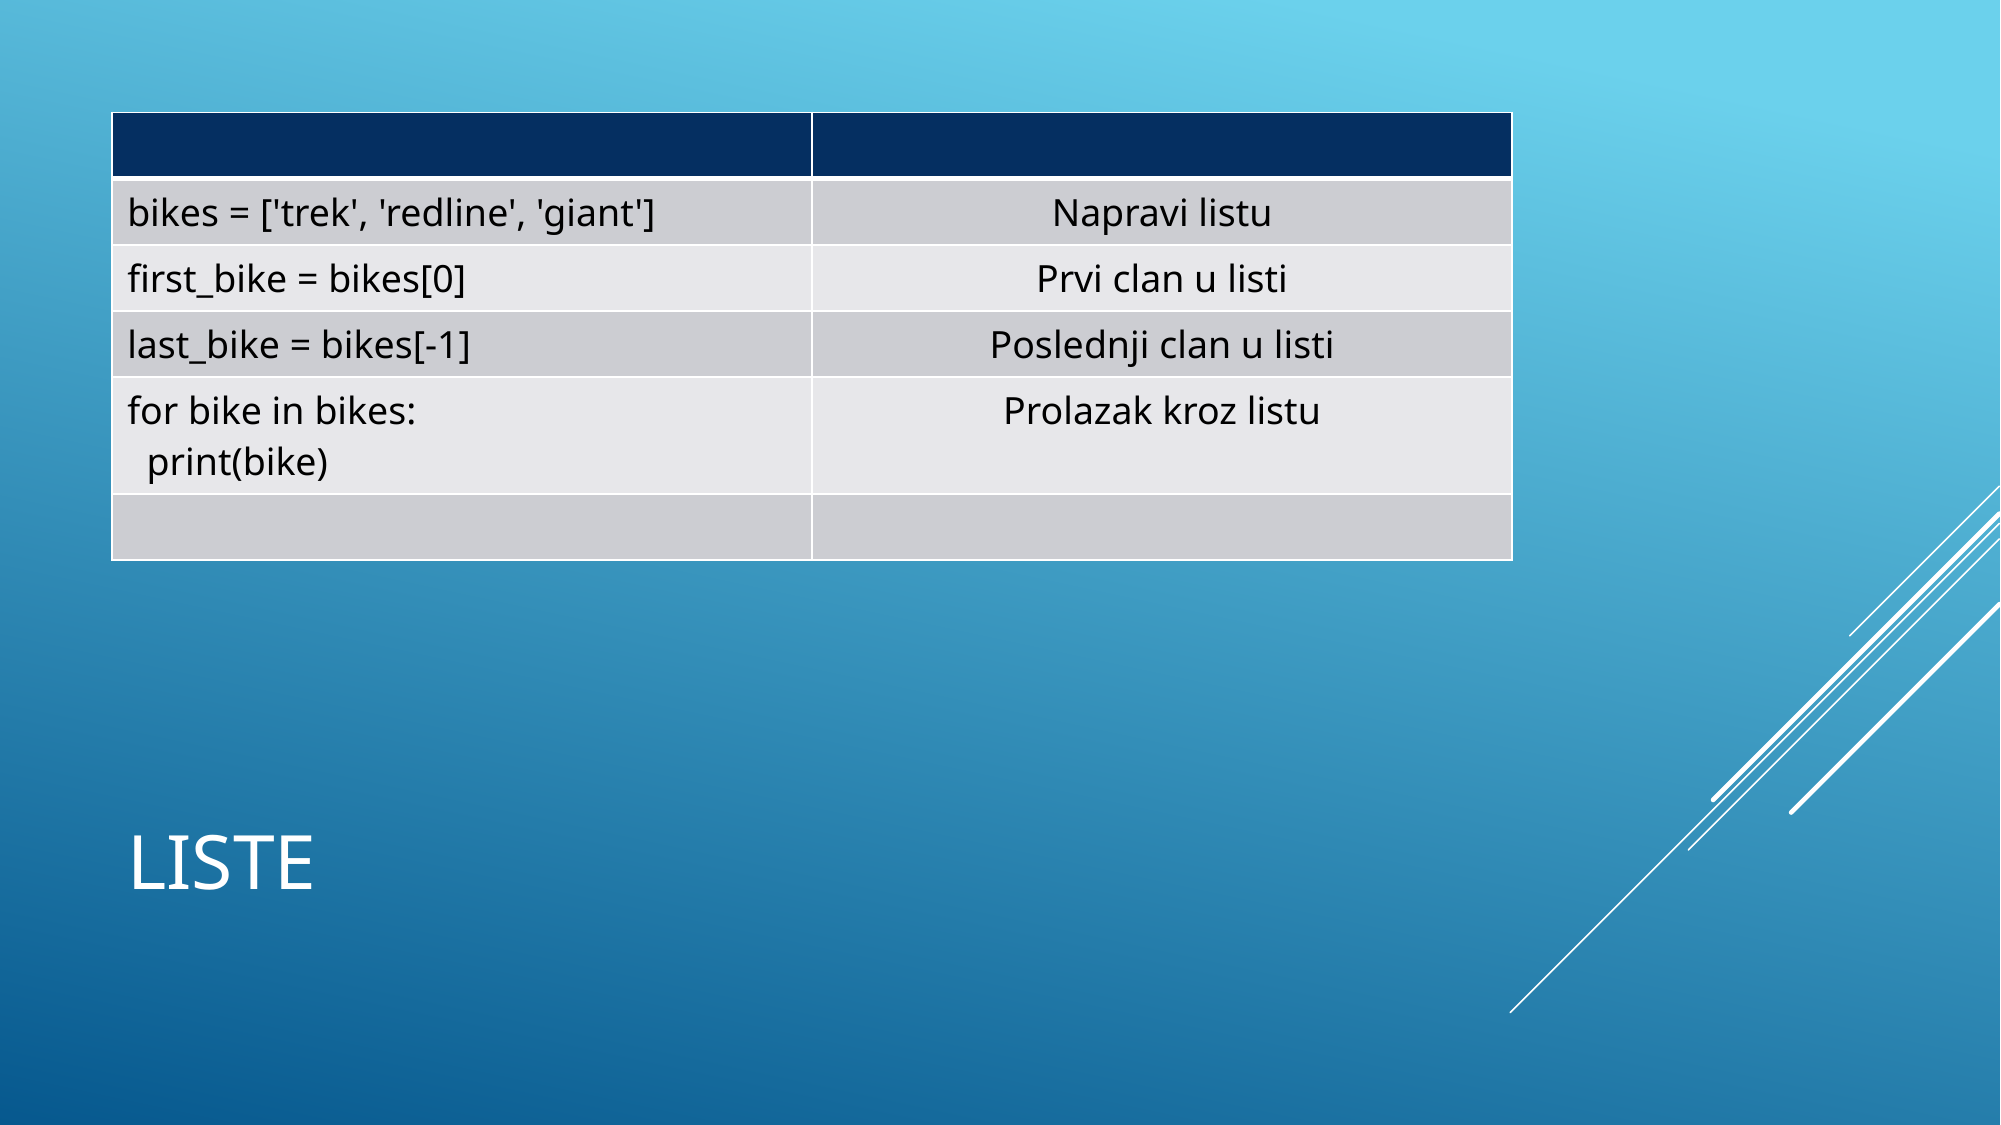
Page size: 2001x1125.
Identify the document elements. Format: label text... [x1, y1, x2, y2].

table_cell first_bike = bikes[0] [113, 246, 811, 310]
table_cell Prvi clan u listi [813, 246, 1511, 310]
table_cell Napravi listu [813, 181, 1511, 244]
title Liste [112, 736, 1513, 984]
table_cell [113, 495, 811, 559]
table_cell for bike in bikes: print(bike) [113, 378, 811, 493]
table_header [113, 113, 811, 176]
table_cell last_bike = bikes[-1] [113, 312, 811, 376]
table_cell Prolazak kroz listu [813, 378, 1511, 493]
table_cell bikes = ['trek', 'redline', 'giant'] [113, 181, 811, 244]
table_cell [813, 495, 1511, 559]
table_cell Poslednji clan u listi [813, 312, 1511, 376]
table_header [813, 113, 1511, 176]
